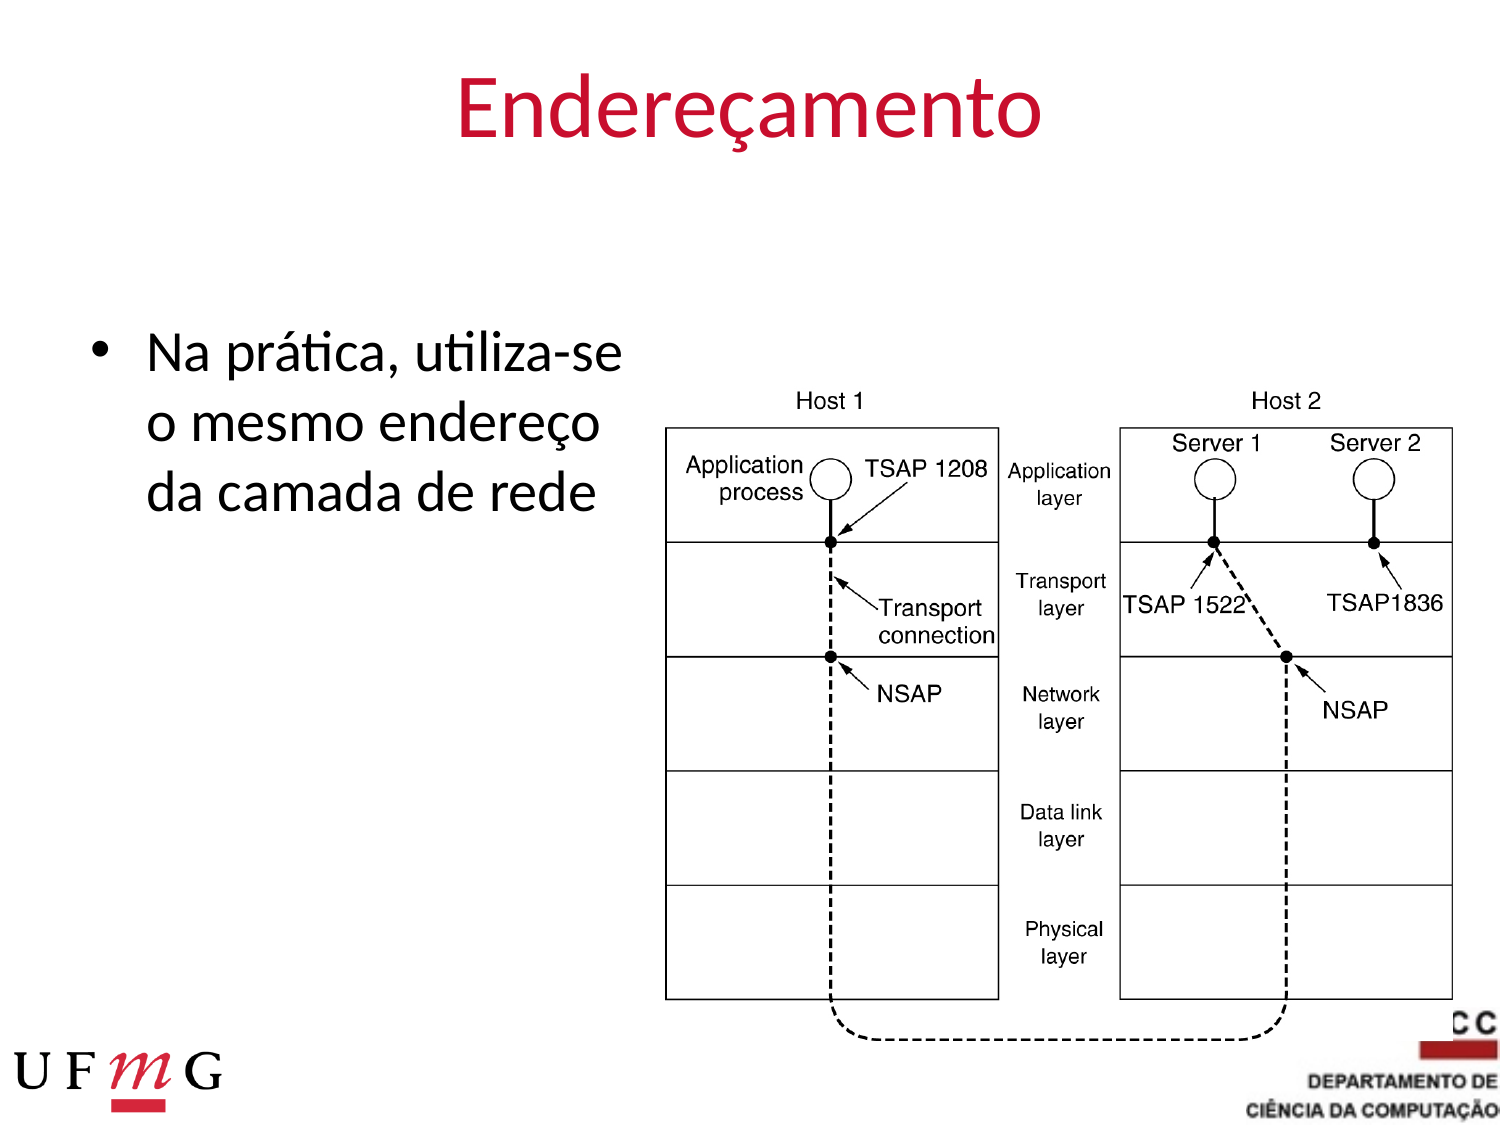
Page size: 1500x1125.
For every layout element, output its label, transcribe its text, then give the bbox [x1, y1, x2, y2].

picture [665, 386, 1500, 1125]
title Endereçamento [75, 7, 1425, 195]
list Na prática, utiliza-se o mesmo endereço da camada de rede [75, 306, 656, 981]
picture [5, 1034, 231, 1123]
